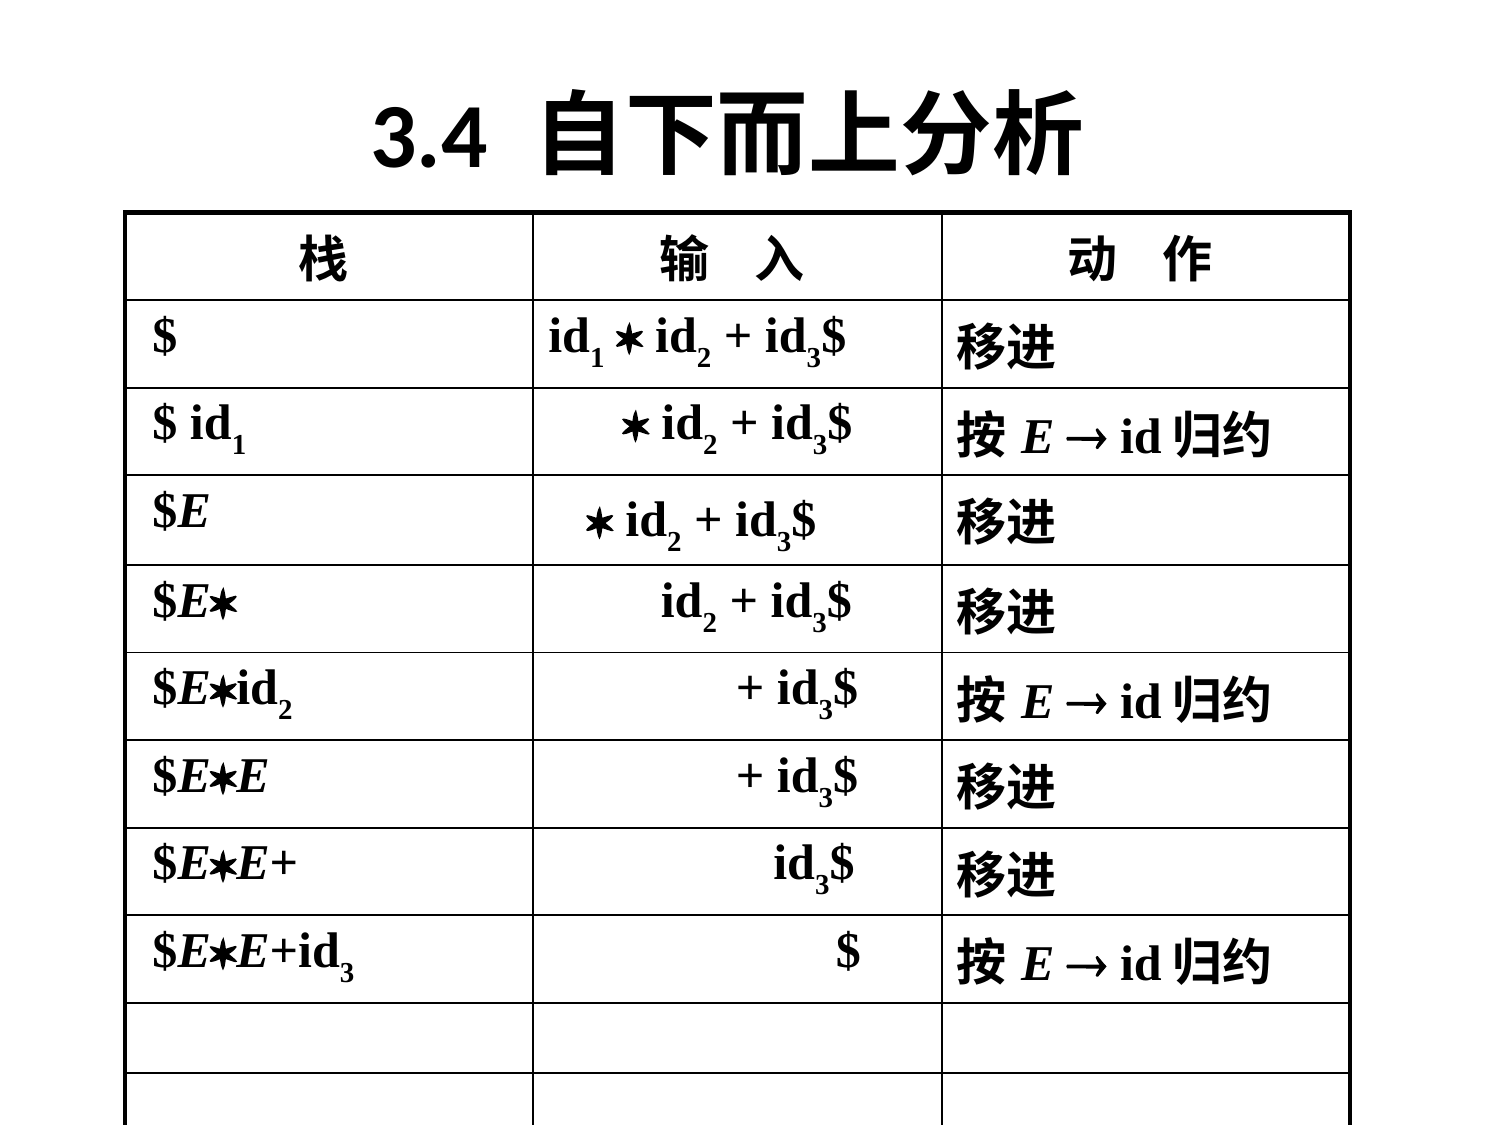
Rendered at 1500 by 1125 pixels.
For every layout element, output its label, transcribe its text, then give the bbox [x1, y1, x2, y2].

table_header 输 入 [534, 215, 941, 299]
table_cell $E [127, 566, 532, 652]
table_cell $Eid2 [127, 653, 532, 739]
table_cell 按E  id归约 [943, 916, 1348, 1002]
table_cell [127, 1074, 532, 1125]
table_cell $EE+ [127, 829, 532, 914]
table_cell [943, 1004, 1348, 1072]
table_cell $EE+id3 [127, 916, 532, 1002]
table_cell [534, 1074, 941, 1125]
table_header 动 作 [943, 215, 1348, 299]
table_cell $E [127, 476, 532, 564]
table_cell [534, 1004, 941, 1072]
table_cell + id3$ [534, 741, 941, 827]
table_cell  id2 + id3$ [534, 389, 941, 474]
table_cell 按E  id归约 [943, 389, 1348, 474]
table_cell id1  id2 + id3$ [534, 301, 941, 387]
table_cell id3$ [534, 829, 941, 914]
table_cell 移进 [943, 741, 1348, 827]
table_cell 按E  id归约 [943, 653, 1348, 739]
table_cell 移进 [943, 476, 1348, 564]
table_cell id2 + id3$ [534, 566, 941, 652]
table_cell + id3$ [534, 653, 941, 739]
table_cell  id2 + id3$ [534, 476, 941, 564]
table_cell [127, 1004, 532, 1072]
table_cell [943, 1074, 1348, 1125]
table_cell $EE [127, 741, 532, 827]
table_header 栈 [127, 215, 532, 299]
table_cell $ [534, 916, 941, 1002]
table_cell $ id1 [127, 389, 532, 474]
title 3.4 自下而上分析 [99, 37, 1375, 225]
table_cell 移进 [943, 829, 1348, 914]
table_cell 移进 [943, 301, 1348, 387]
table_cell 移进 [943, 566, 1348, 652]
table_cell $ [127, 301, 532, 387]
